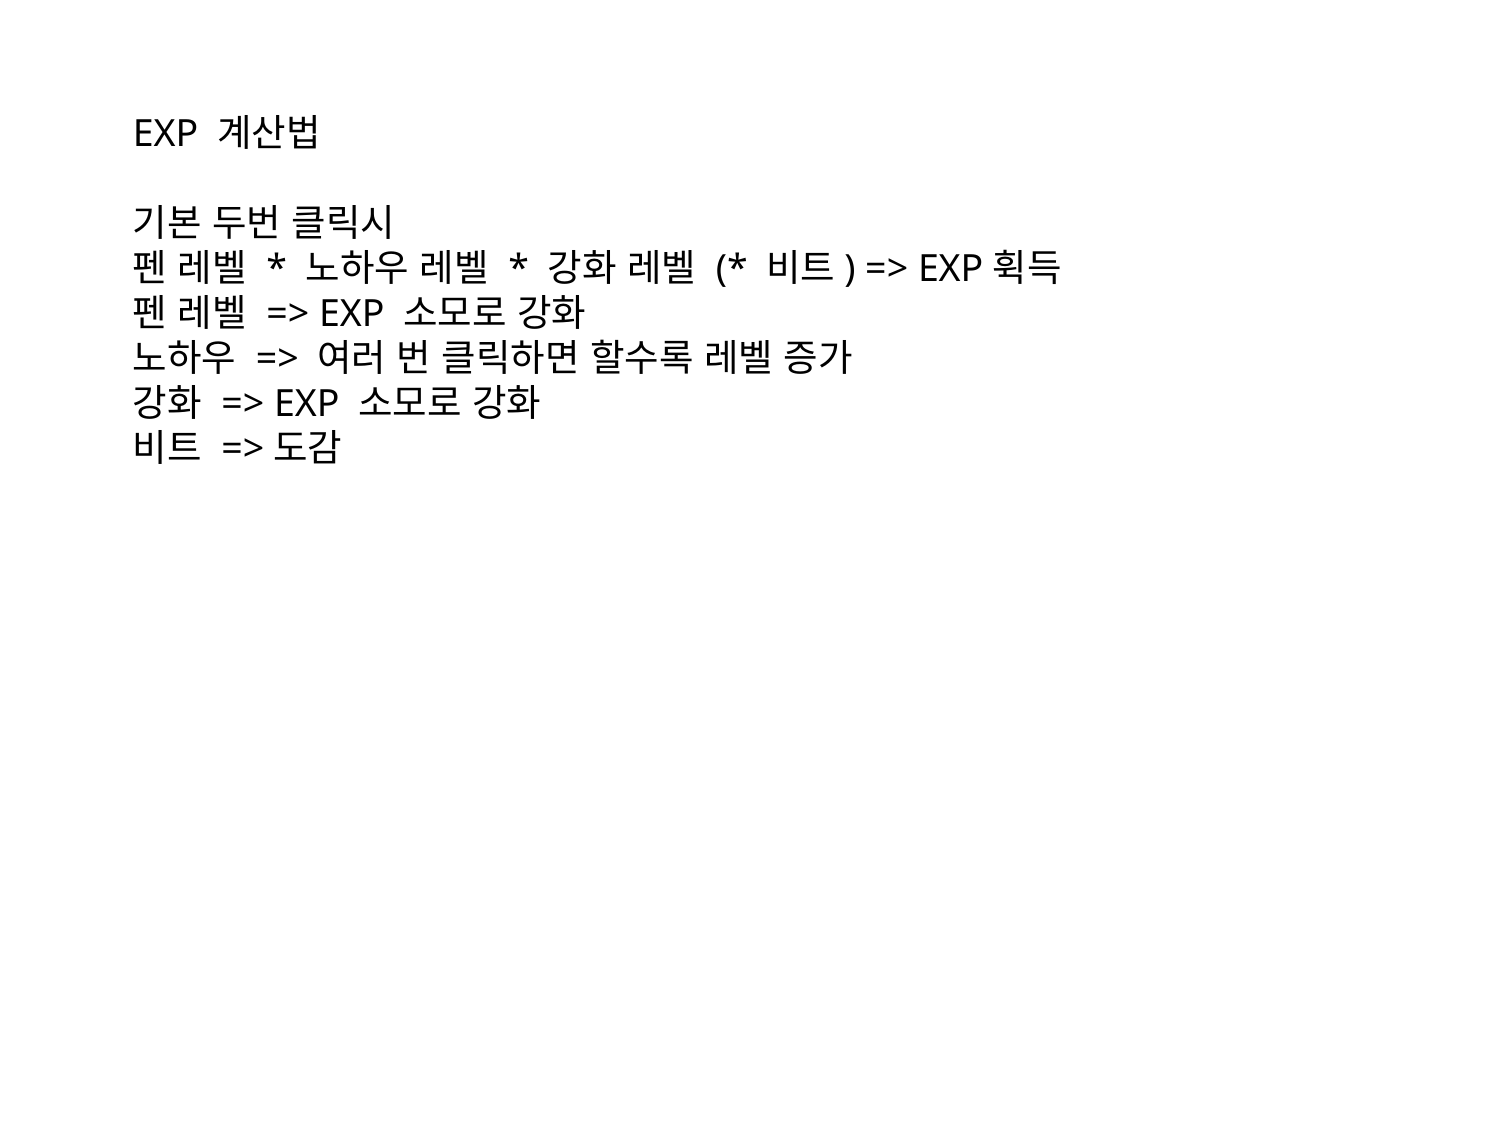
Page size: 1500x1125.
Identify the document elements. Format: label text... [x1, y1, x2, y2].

text_box EXP 계산법 기본 두번 클릭시 펜 레벨 * 노하우 레벨 * 강화 레벨 (* 비트) => EXP휙득 펜 레벨 => EXP 소모로 강화 노하우 => 여러 번 클릭하면 할수록 레벨 증가 강화 => EXP 소모로 강화 비트 =>도감 [118, 101, 1077, 477]
